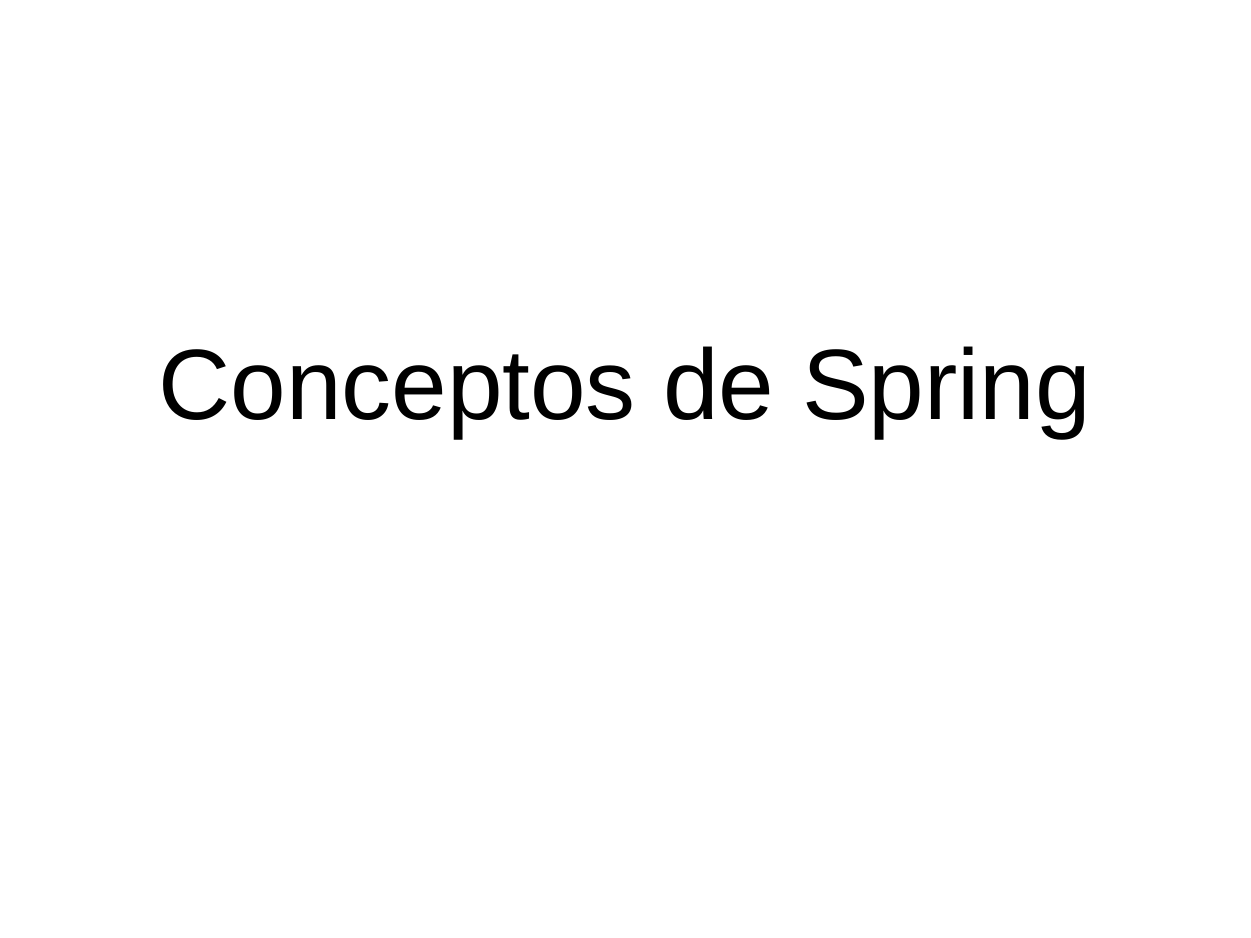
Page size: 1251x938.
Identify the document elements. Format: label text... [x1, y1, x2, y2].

title Conceptos de Spring [78, 312, 1172, 469]
